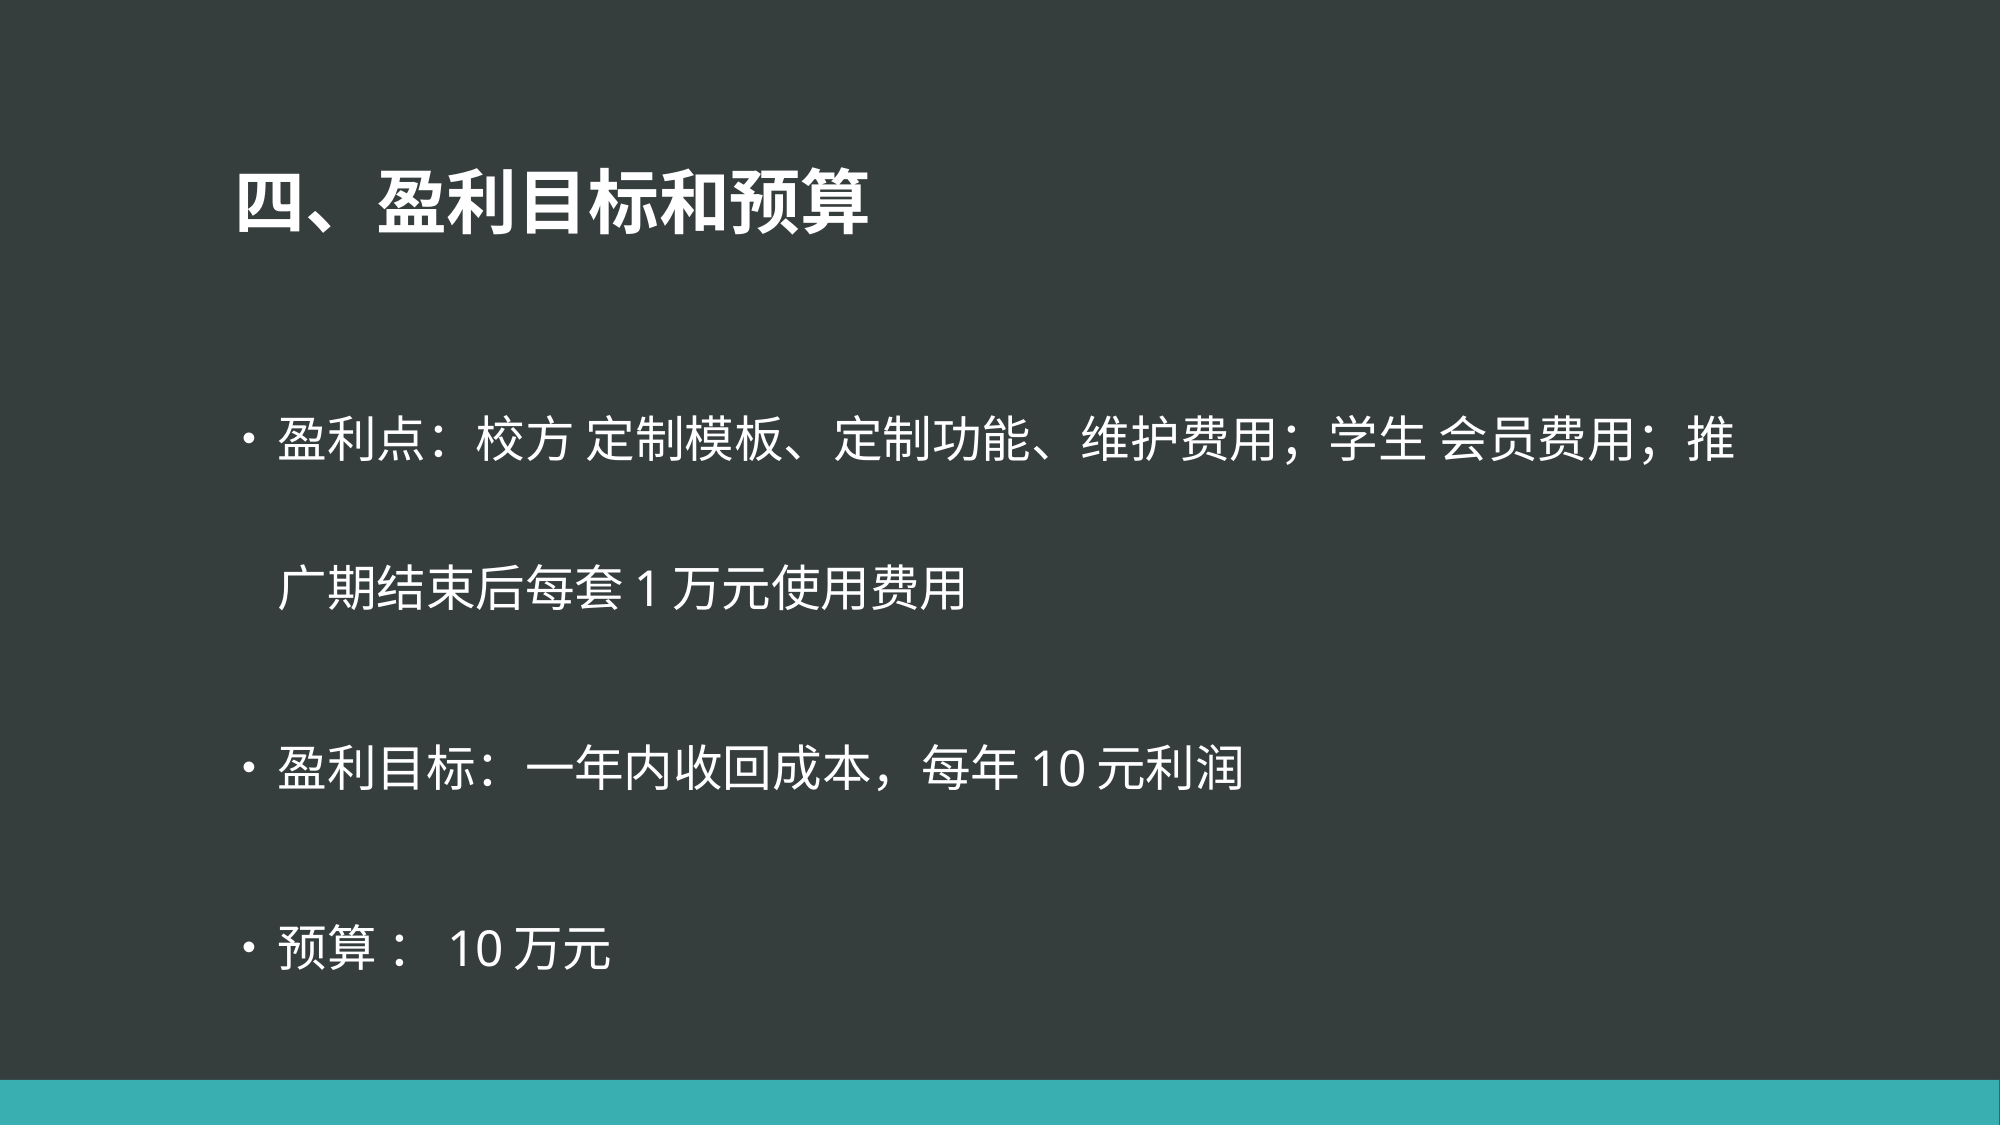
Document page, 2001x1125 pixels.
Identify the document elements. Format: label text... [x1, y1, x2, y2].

title 四、盈利目标和预算 [219, 76, 1780, 252]
list 盈利点：校方 定制模板、定制功能、维护费用；学生 会员费用；推广期结束后每套1万元使用费用 盈利目标：一年内收回成本，每年10元利润 预算 ：10万元 [219, 311, 1780, 990]
